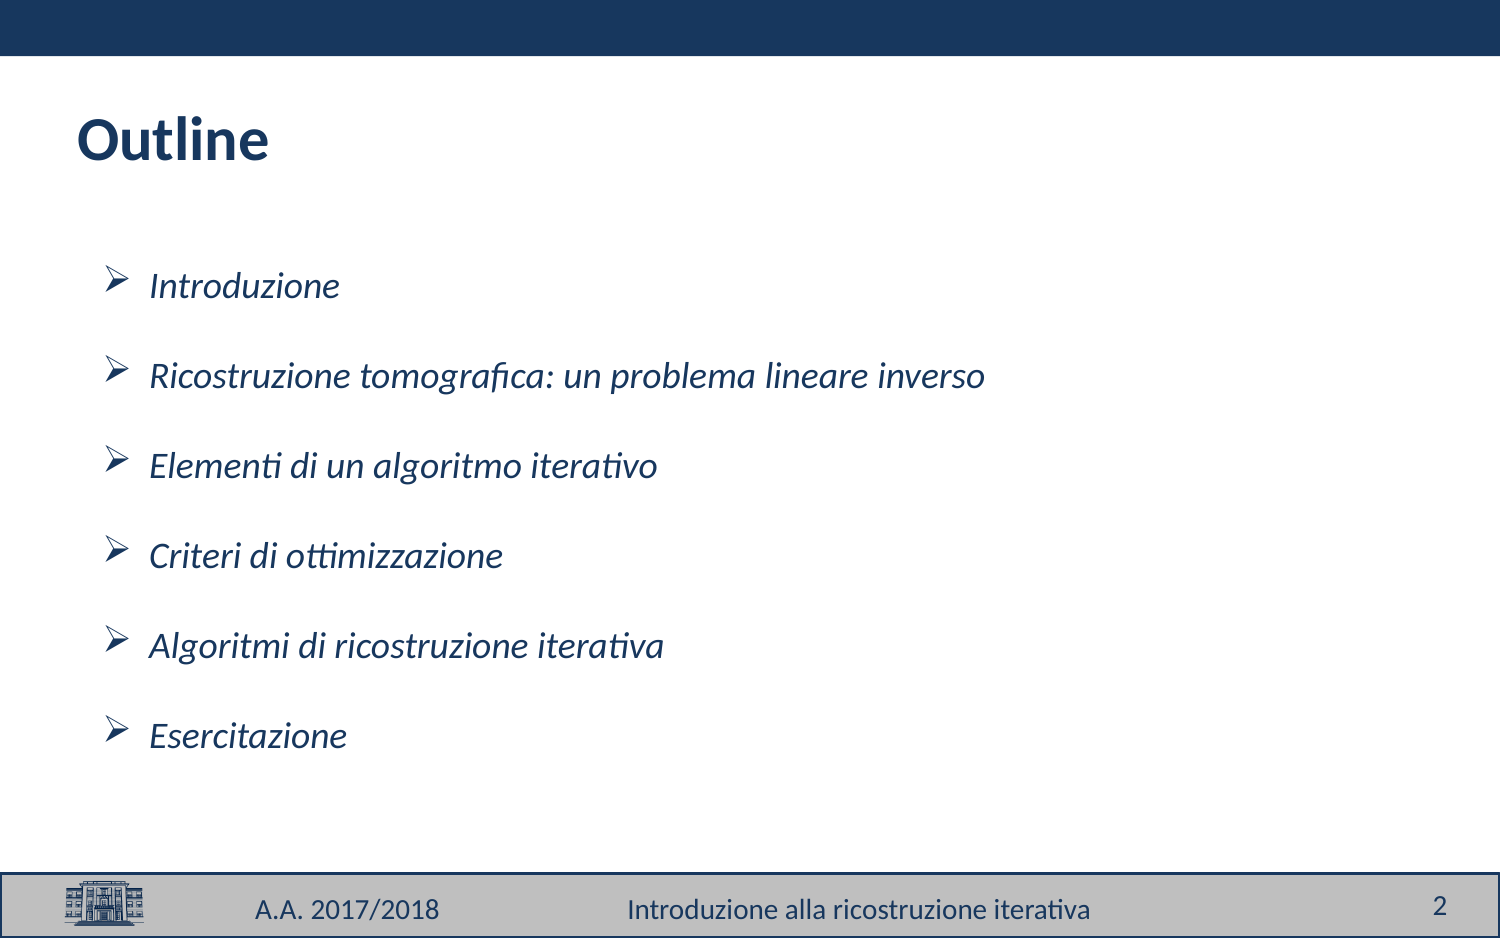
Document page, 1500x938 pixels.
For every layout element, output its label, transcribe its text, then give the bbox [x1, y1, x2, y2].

text_box Outline [62, 90, 1425, 181]
picture [62, 879, 145, 928]
text_box Introduzione Ricostruzione tomografica: un problema lineare inverso Elementi di un algoritmo iterativo Criteri di ottimizzazione Algoritmi di ricostruzione iterativa Esercitazione [87, 208, 1313, 763]
text_box [0, 0, 1500, 58]
text_box Introduzione alla ricostruzione iterativa [612, 882, 1263, 933]
slide_number 2 [1299, 878, 1463, 929]
text_box [0, 872, 1500, 938]
text_box A.A. 2017/2018 [240, 882, 528, 933]
